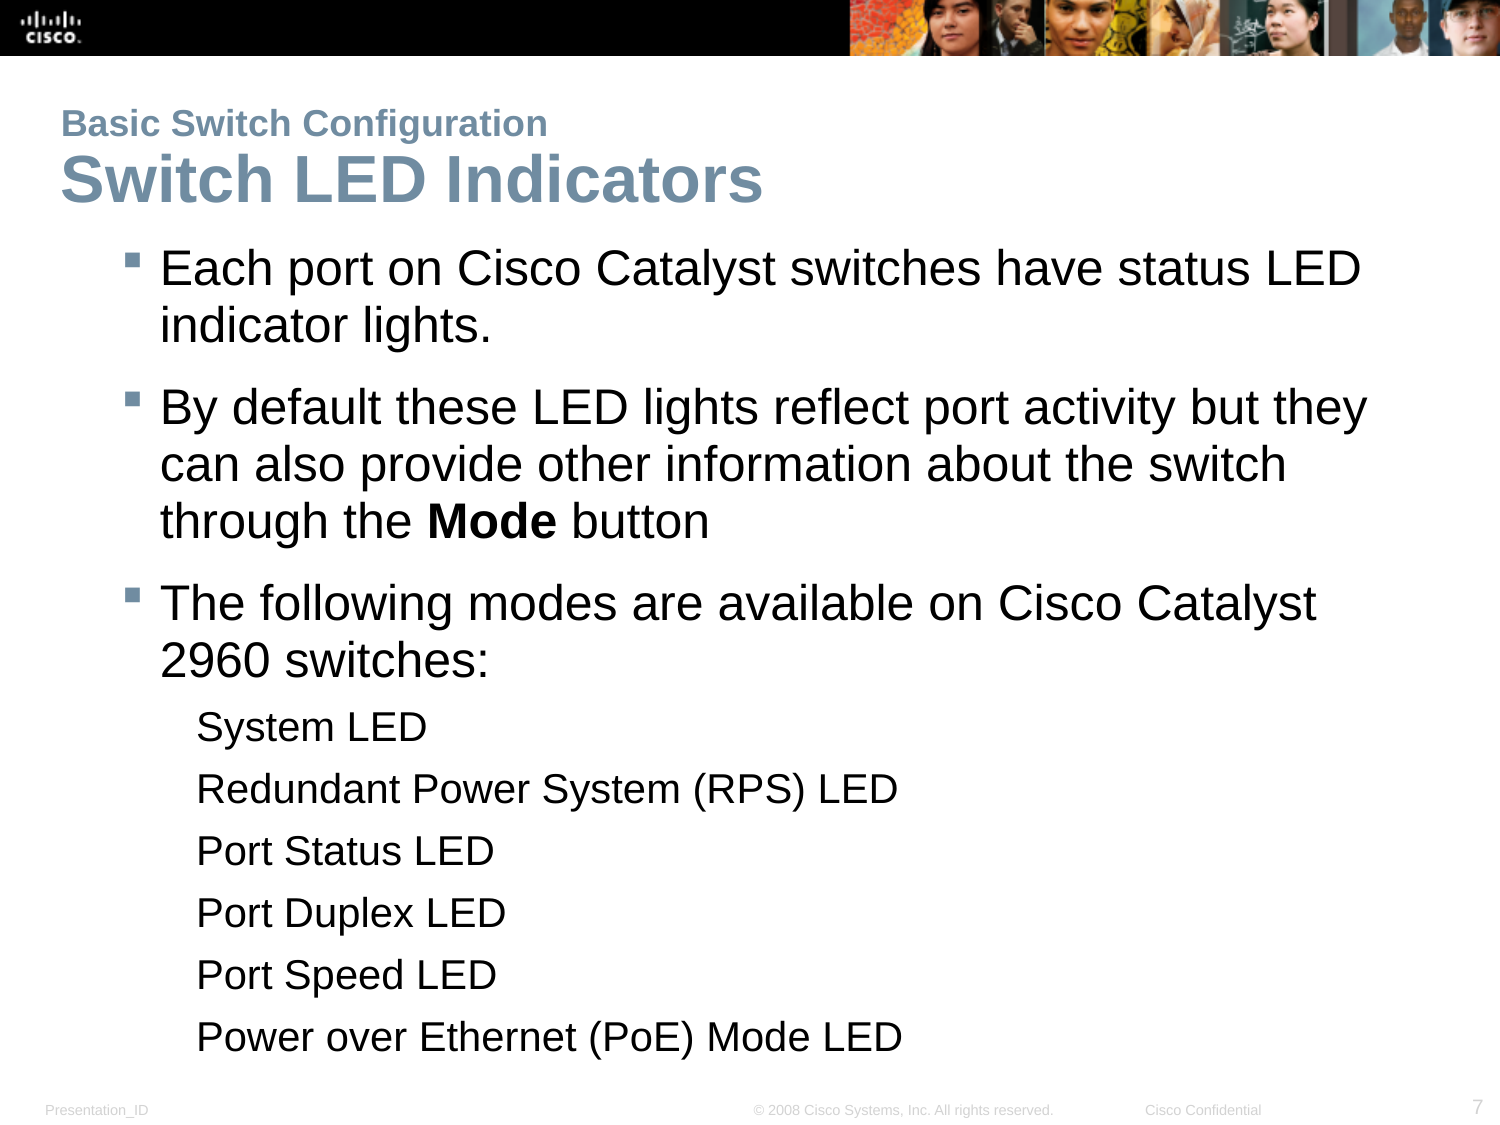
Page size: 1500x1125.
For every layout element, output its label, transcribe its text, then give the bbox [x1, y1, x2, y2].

list Each port on Cisco Catalyst switches have status LED indicator lights. By default these LED lights reflect port activity but they can also provide other information about the switch through the Mode button The following modes are available on Cisco Catalyst 2960 switches: System LED Redundant Power System (RPS) LED Port Status LED Port Duplex LED Port Speed LED Power over Ethernet (PoE) Mode LED [107, 232, 1411, 820]
title Basic Switch Configuration Switch LED Indicators [47, 85, 1384, 224]
picture [0, 0, 1500, 56]
